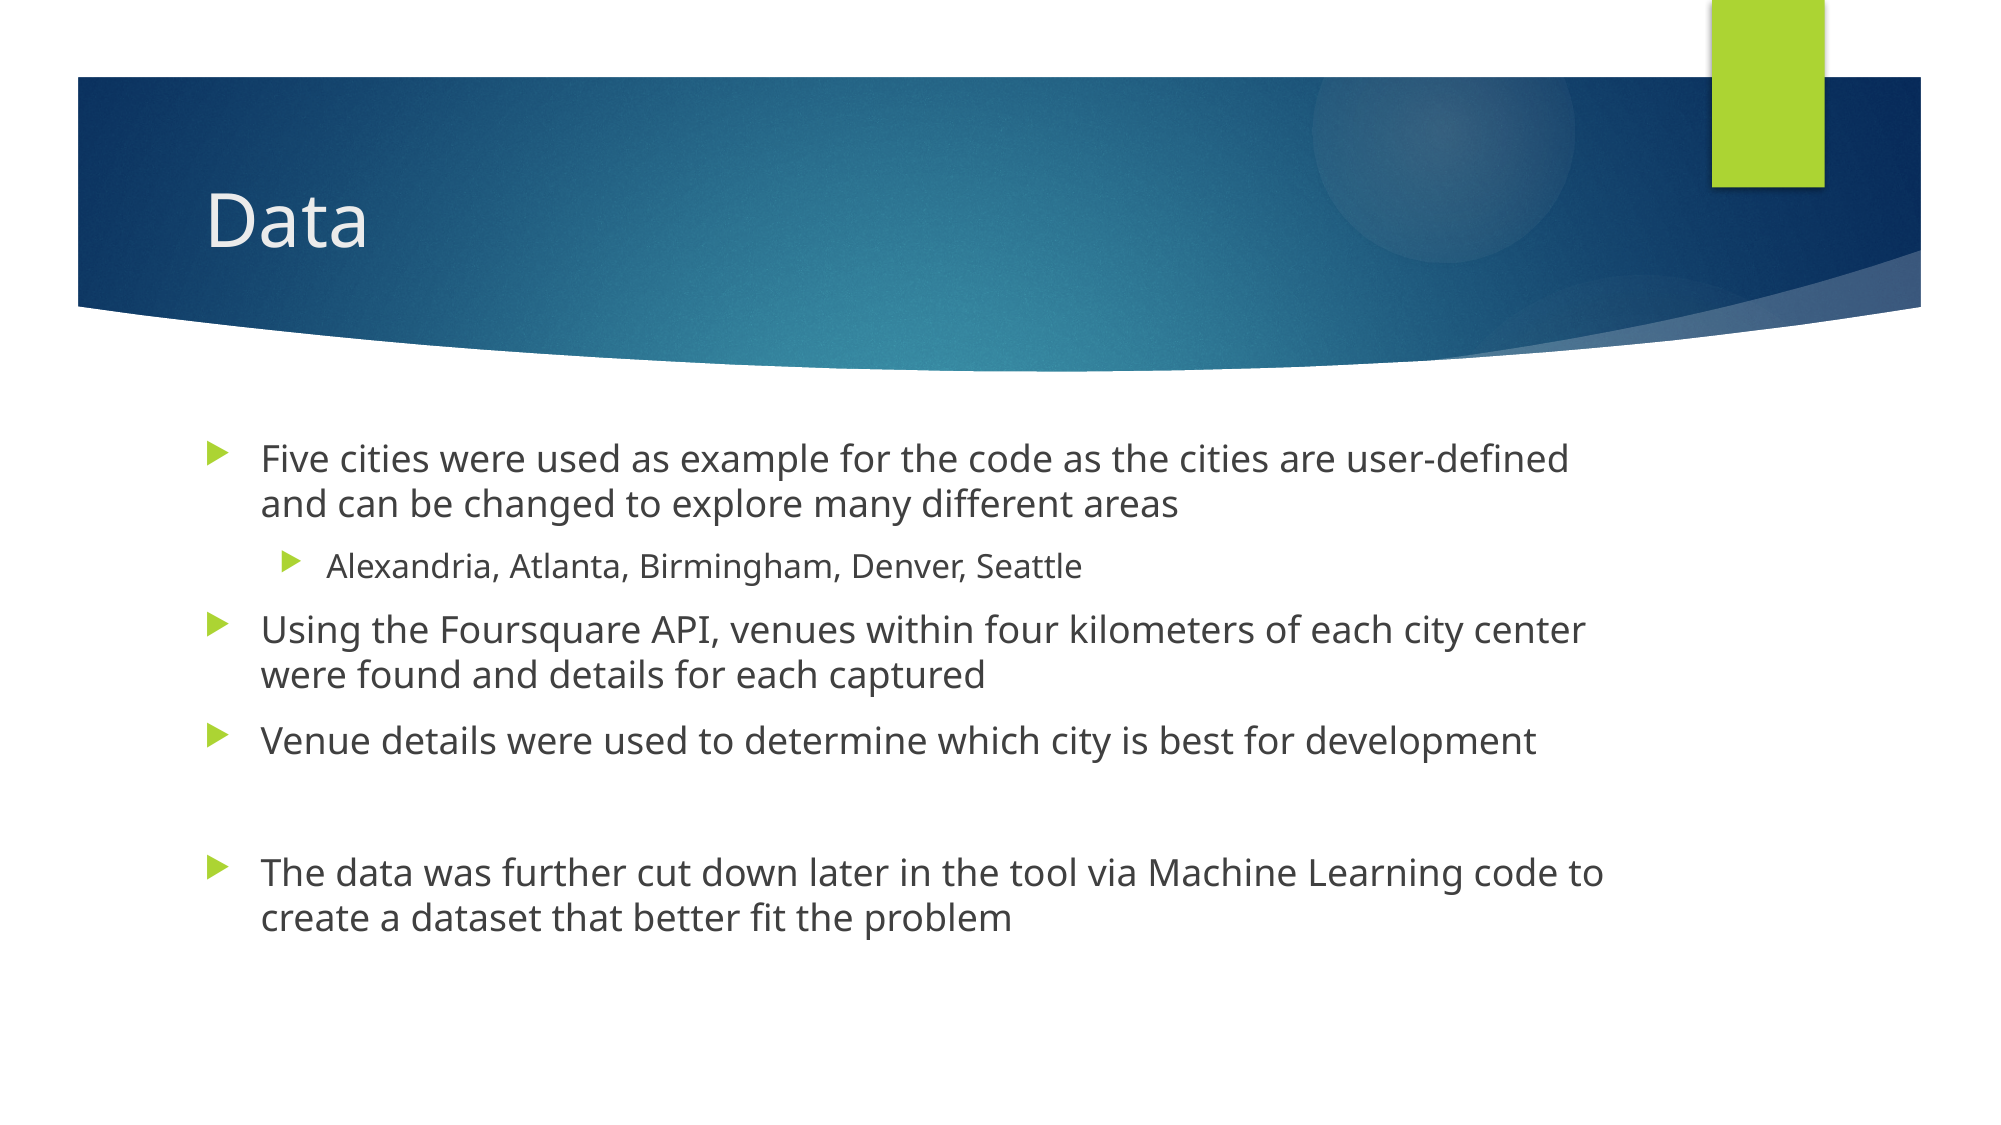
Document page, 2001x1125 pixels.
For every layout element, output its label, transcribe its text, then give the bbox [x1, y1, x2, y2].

title Data [189, 159, 1627, 276]
list Five cities were used as example for the code as the cities are user-defined and can be changed to explore many different areas Alexandria, Atlanta, Birmingham, Denver, Seattle Using the Foursquare API, venues within four kilometers of each city center were found and details for each captured Venue details were used to determine which city is best for development The data was further cut down later in the tool via Machine Learning code to create a dataset that better fit the problem [189, 427, 1627, 988]
